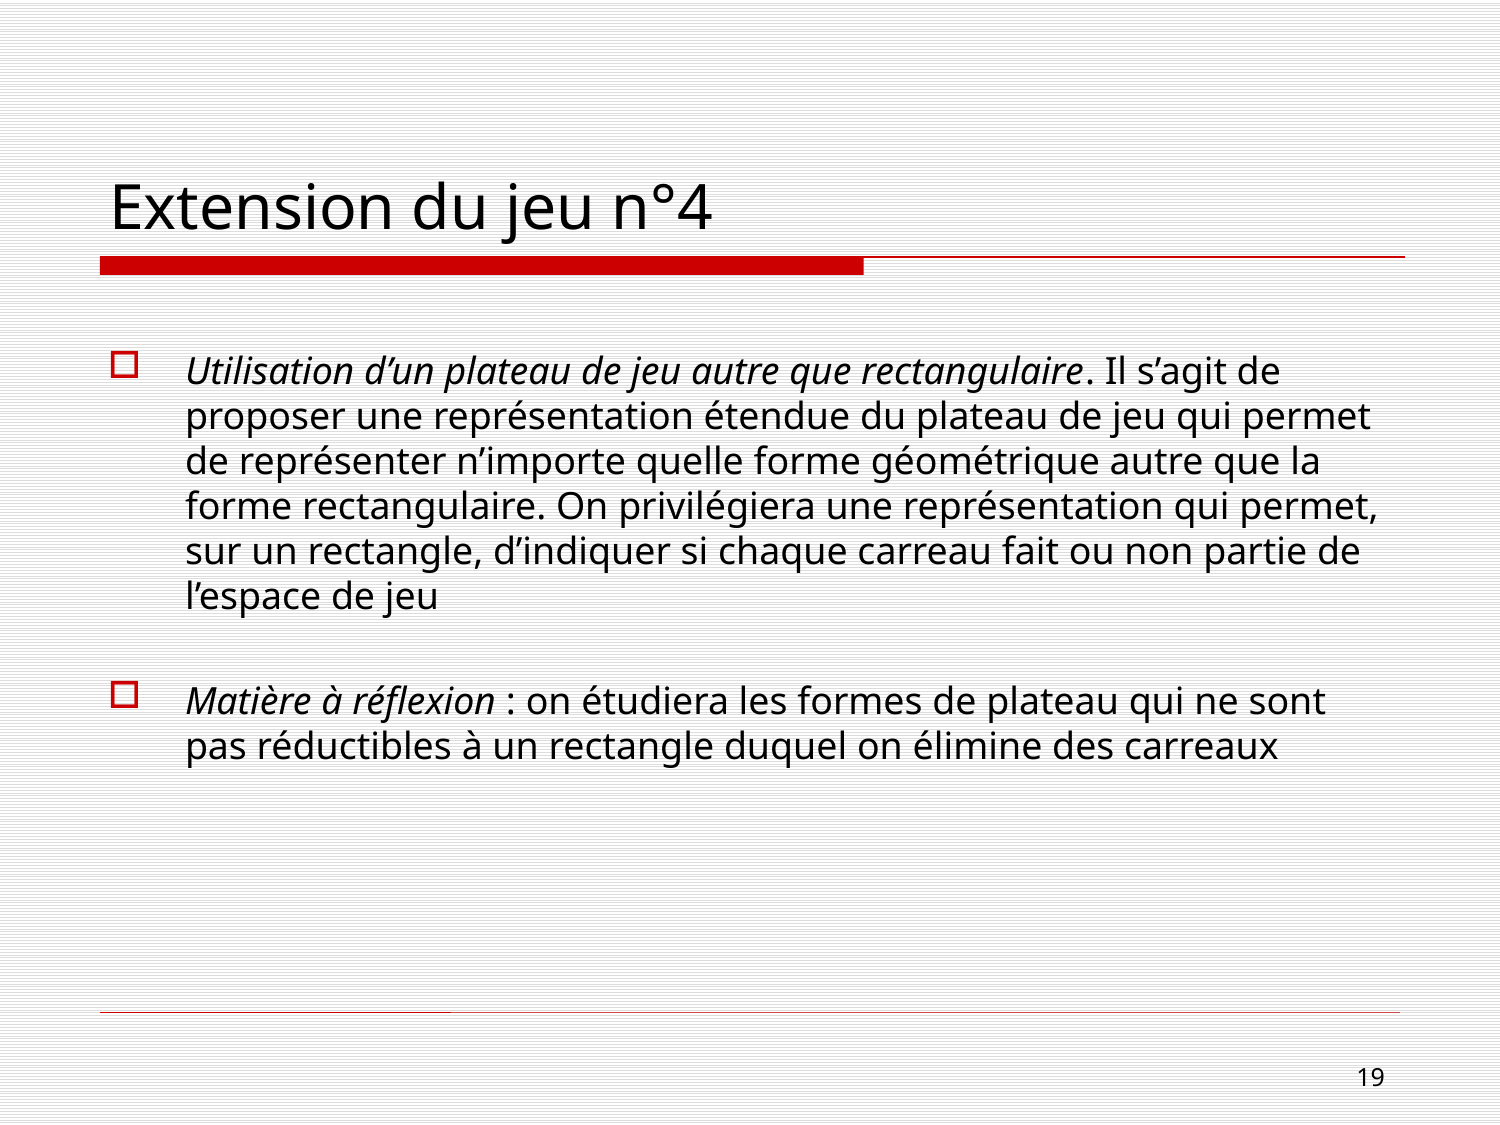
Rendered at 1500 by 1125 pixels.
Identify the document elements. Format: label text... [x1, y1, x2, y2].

slide_number 19 [1074, 1024, 1400, 1103]
list Utilisation d’un plateau de jeu autre que rectangulaire. Il s’agit de proposer une représentation étendue du plateau de jeu qui permet de représenter n’importe quelle forme géométrique autre que la forme rectangulaire. On privilégiera une représentation qui permet, sur un rectangle, d’indiquer si chaque carreau fait ou non partie de l’espace de jeu Matière à réflexion : on étudiera les formes de plateau qui ne sont pas réductibles à un rectangle duquel on élimine des carreaux [92, 287, 1406, 988]
title Extension du jeu n°4 [93, 49, 1407, 250]
